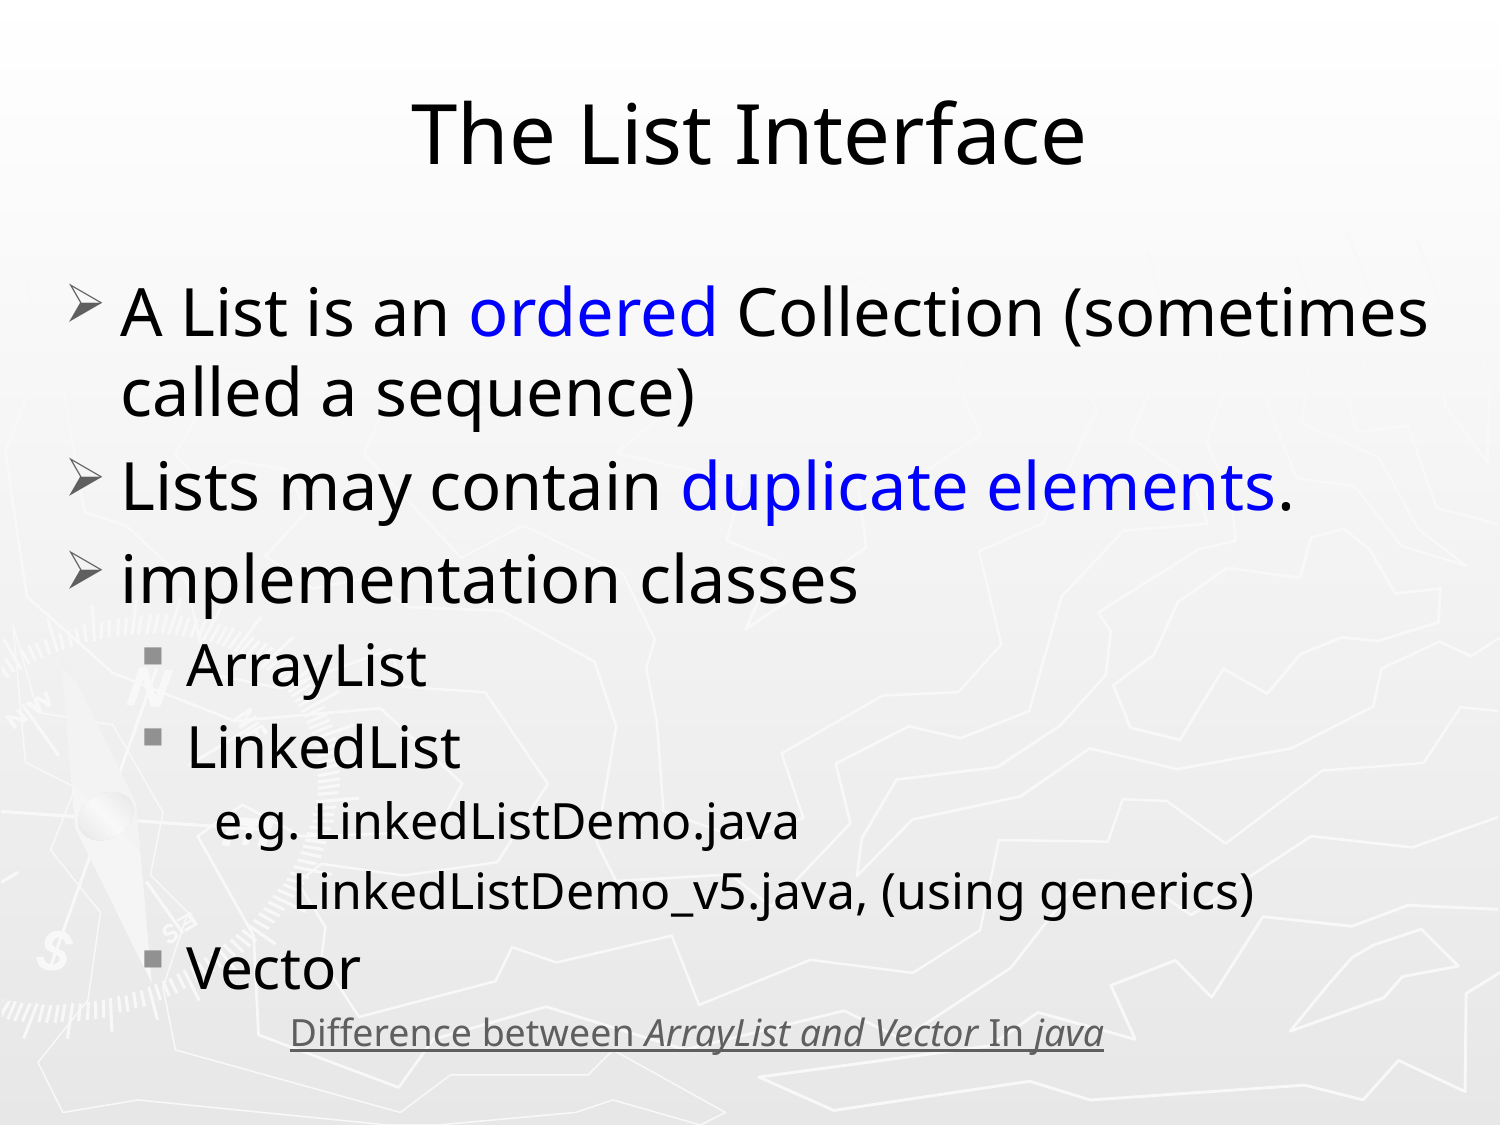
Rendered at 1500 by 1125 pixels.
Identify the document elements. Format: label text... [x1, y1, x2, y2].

list A List is an ordered Collection (sometimes called a sequence) Lists may contain duplicate elements. implementation classes ArrayList LinkedList e.g. LinkedListDemo.java LinkedListDemo_v5.java, (using generics) Vector Difference between ArrayList and Vector In java [49, 262, 1451, 1001]
title The List Interface [49, 37, 1451, 225]
